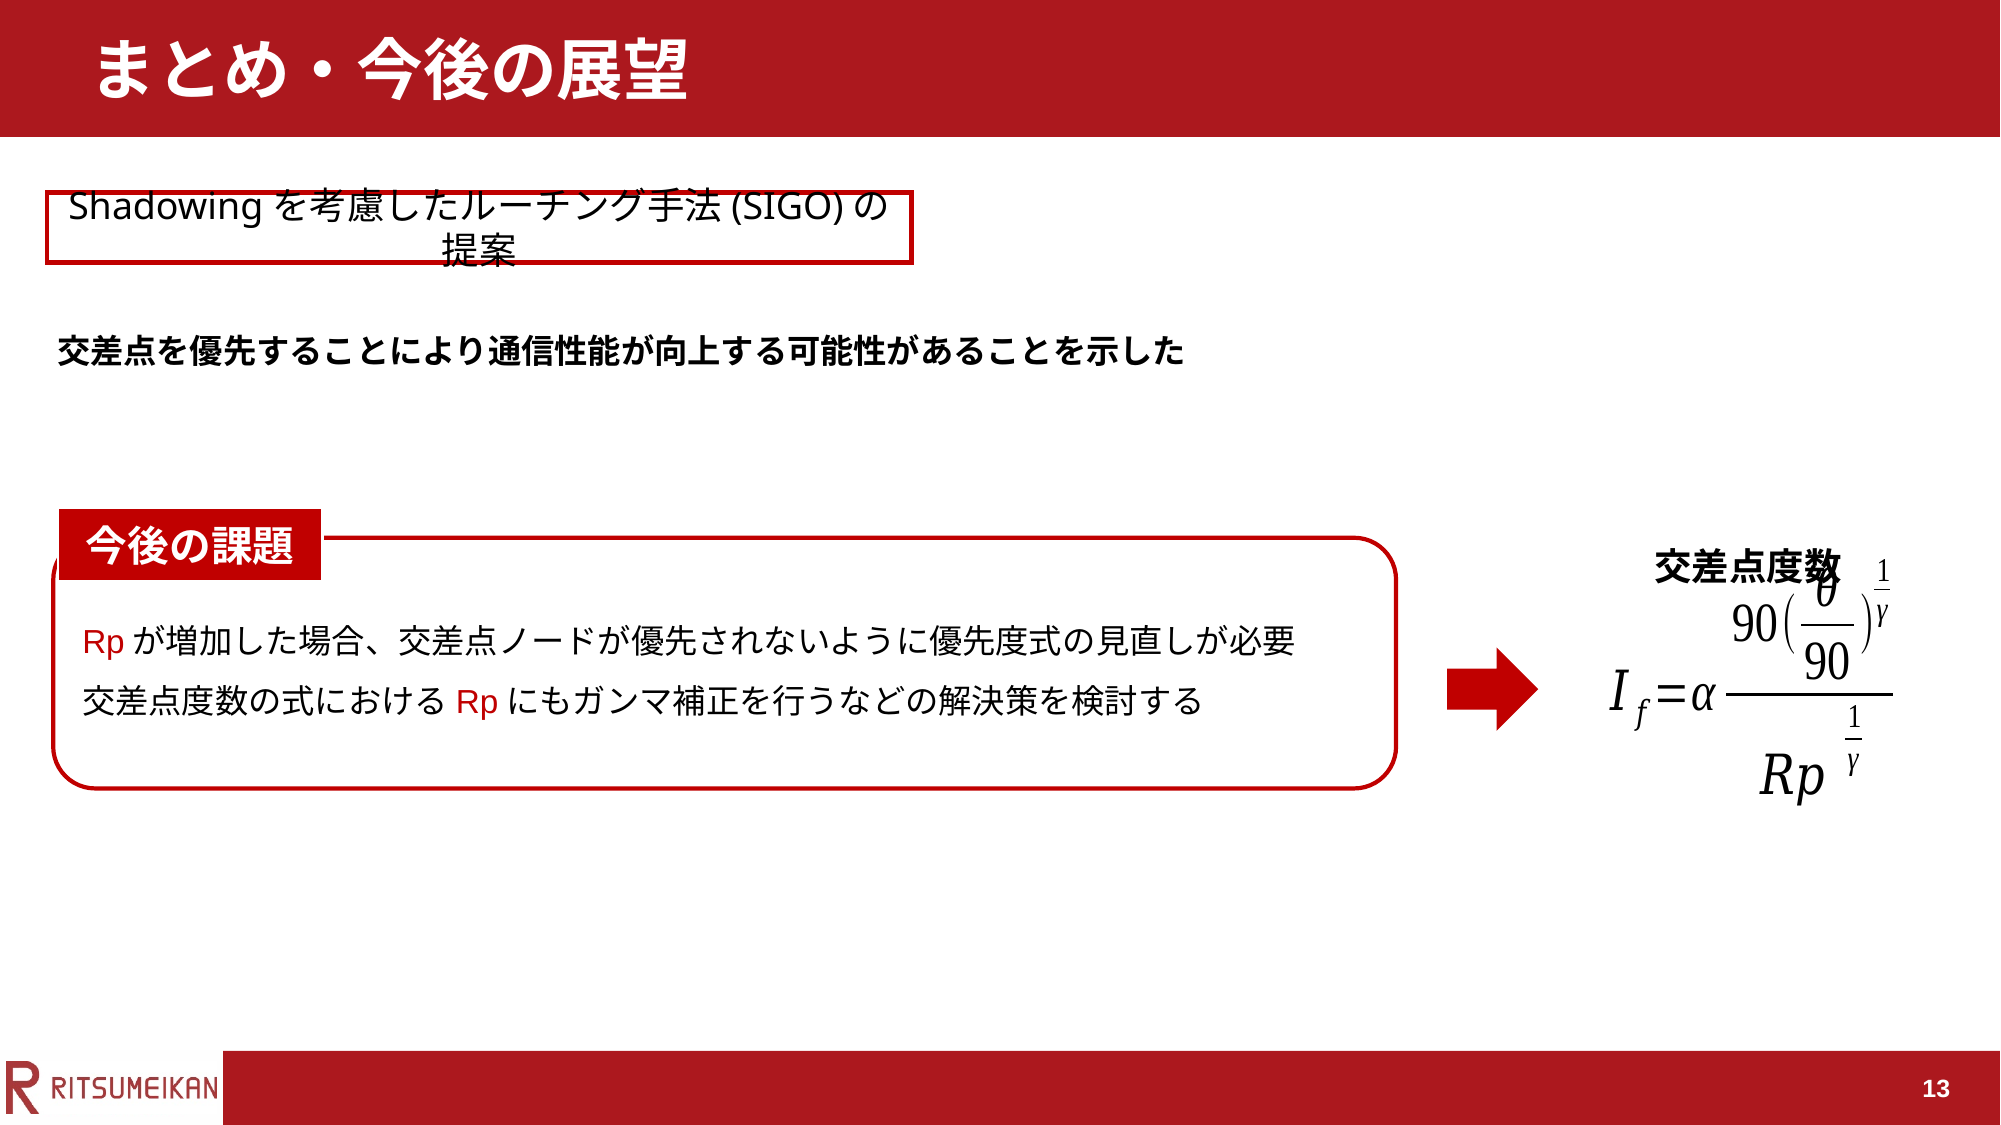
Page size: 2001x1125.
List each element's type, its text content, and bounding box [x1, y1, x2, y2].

text_box Rpが増加した場合、交差点ノードが優先されないように優先度式の見直しが必要 交差点度数の式におけるRpにもガンマ補正を行うなどの解決策を検討する [67, 592, 1349, 728]
text_box 交差点を優先することにより通信性能が向上する可能性があることを示した [42, 303, 1240, 378]
text_box Shadowingを考慮したルーチング手法(SIGO)の提案 [46, 191, 913, 264]
slide_number 13 [1812, 1050, 1966, 1125]
text_box 今後の課題 [57, 507, 324, 582]
text_box まとめ・今後の展望 [0, 0, 2000, 137]
text_box [52, 536, 1398, 790]
text_box [1447, 648, 1538, 730]
text_box 交差点度数 [1639, 535, 1857, 596]
picture [0, 1050, 223, 1125]
